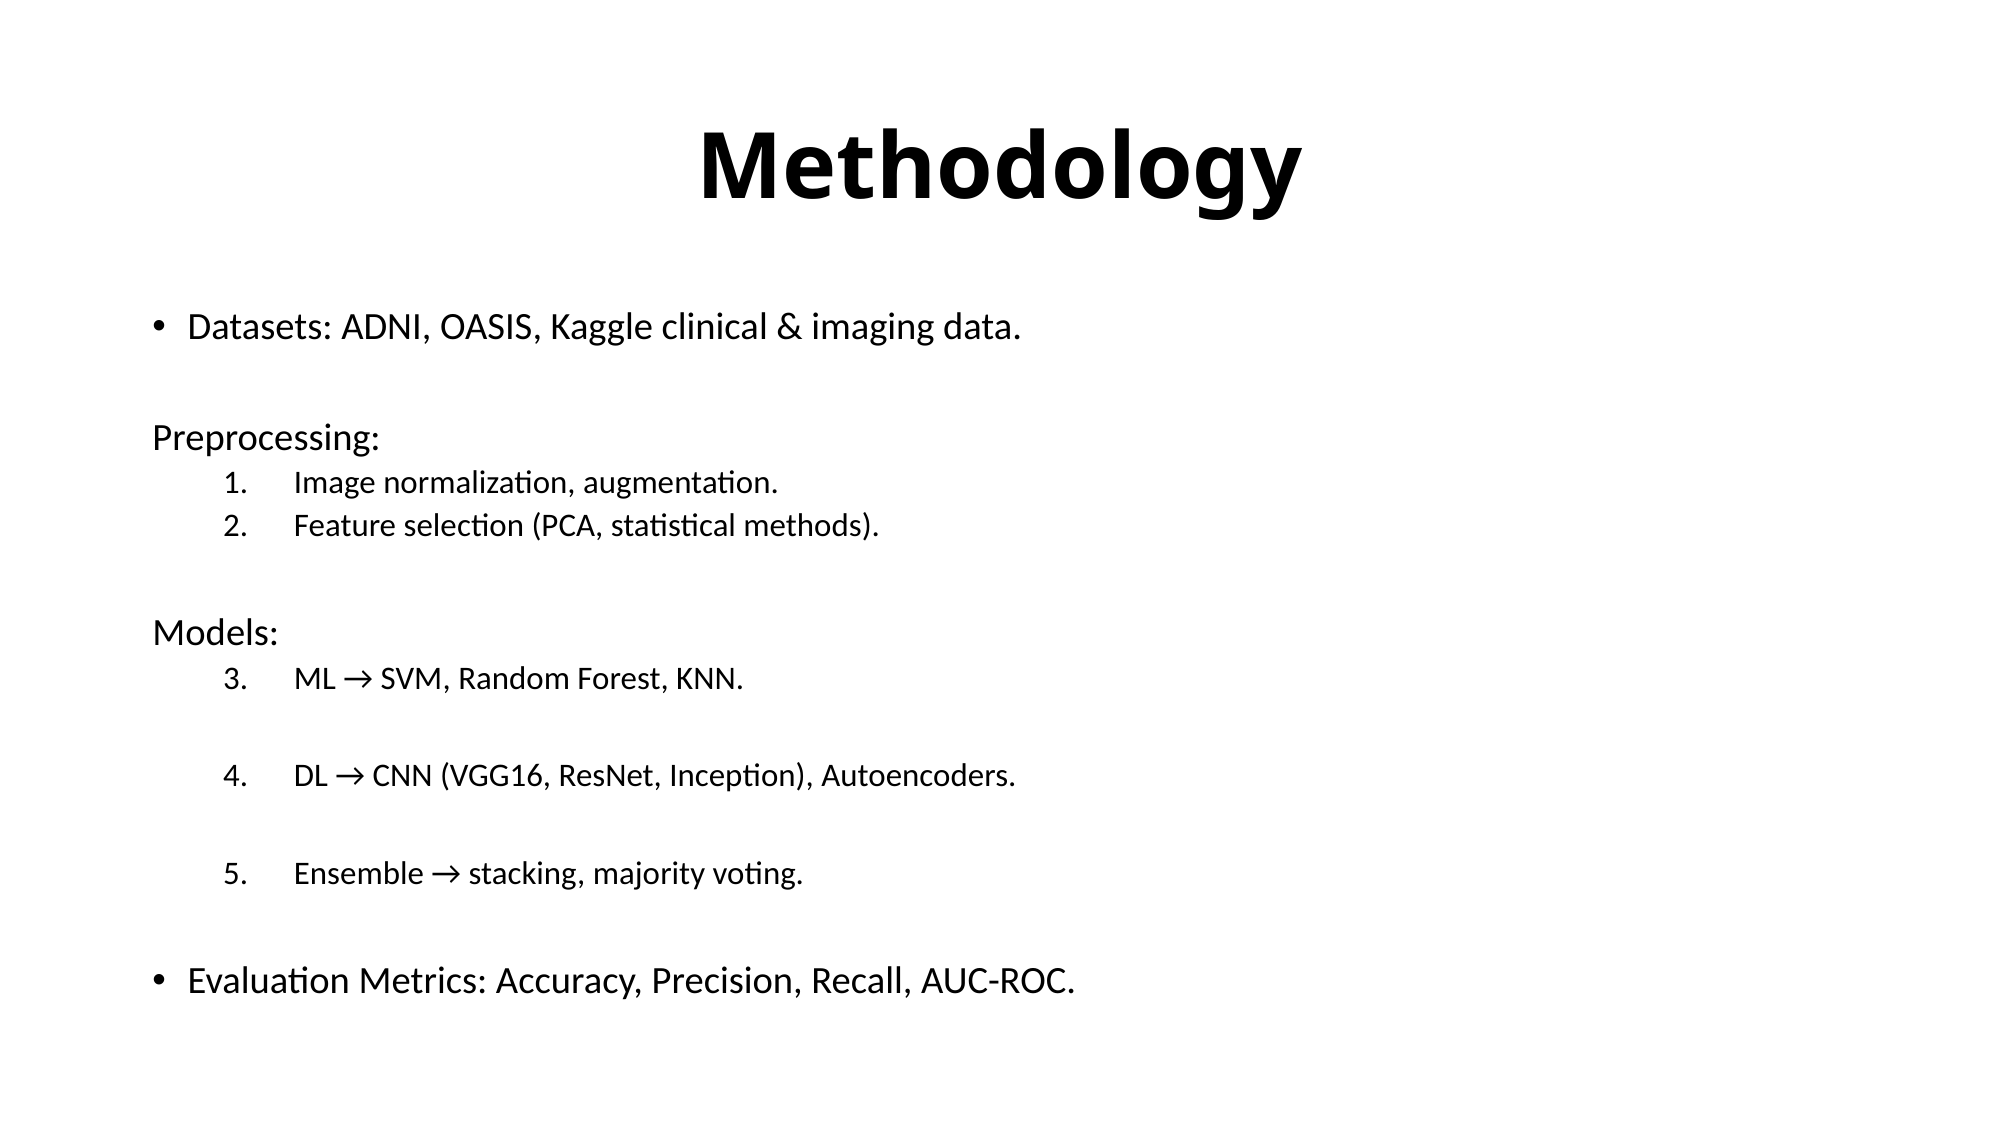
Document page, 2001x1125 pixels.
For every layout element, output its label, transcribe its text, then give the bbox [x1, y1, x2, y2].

title Methodology [137, 59, 1863, 278]
list Datasets: ADNI, OASIS, Kaggle clinical & imaging data. Preprocessing: Image normalization, augmentation. Feature selection (PCA, statistical methods). Models: ML → SVM, Random Forest, KNN. DL → CNN (VGG16, ResNet, Inception), Autoencoders. Ensemble → stacking, majority voting. Evaluation Metrics: Accuracy, Precision, Recall, AUC-ROC. [137, 299, 1863, 1014]
